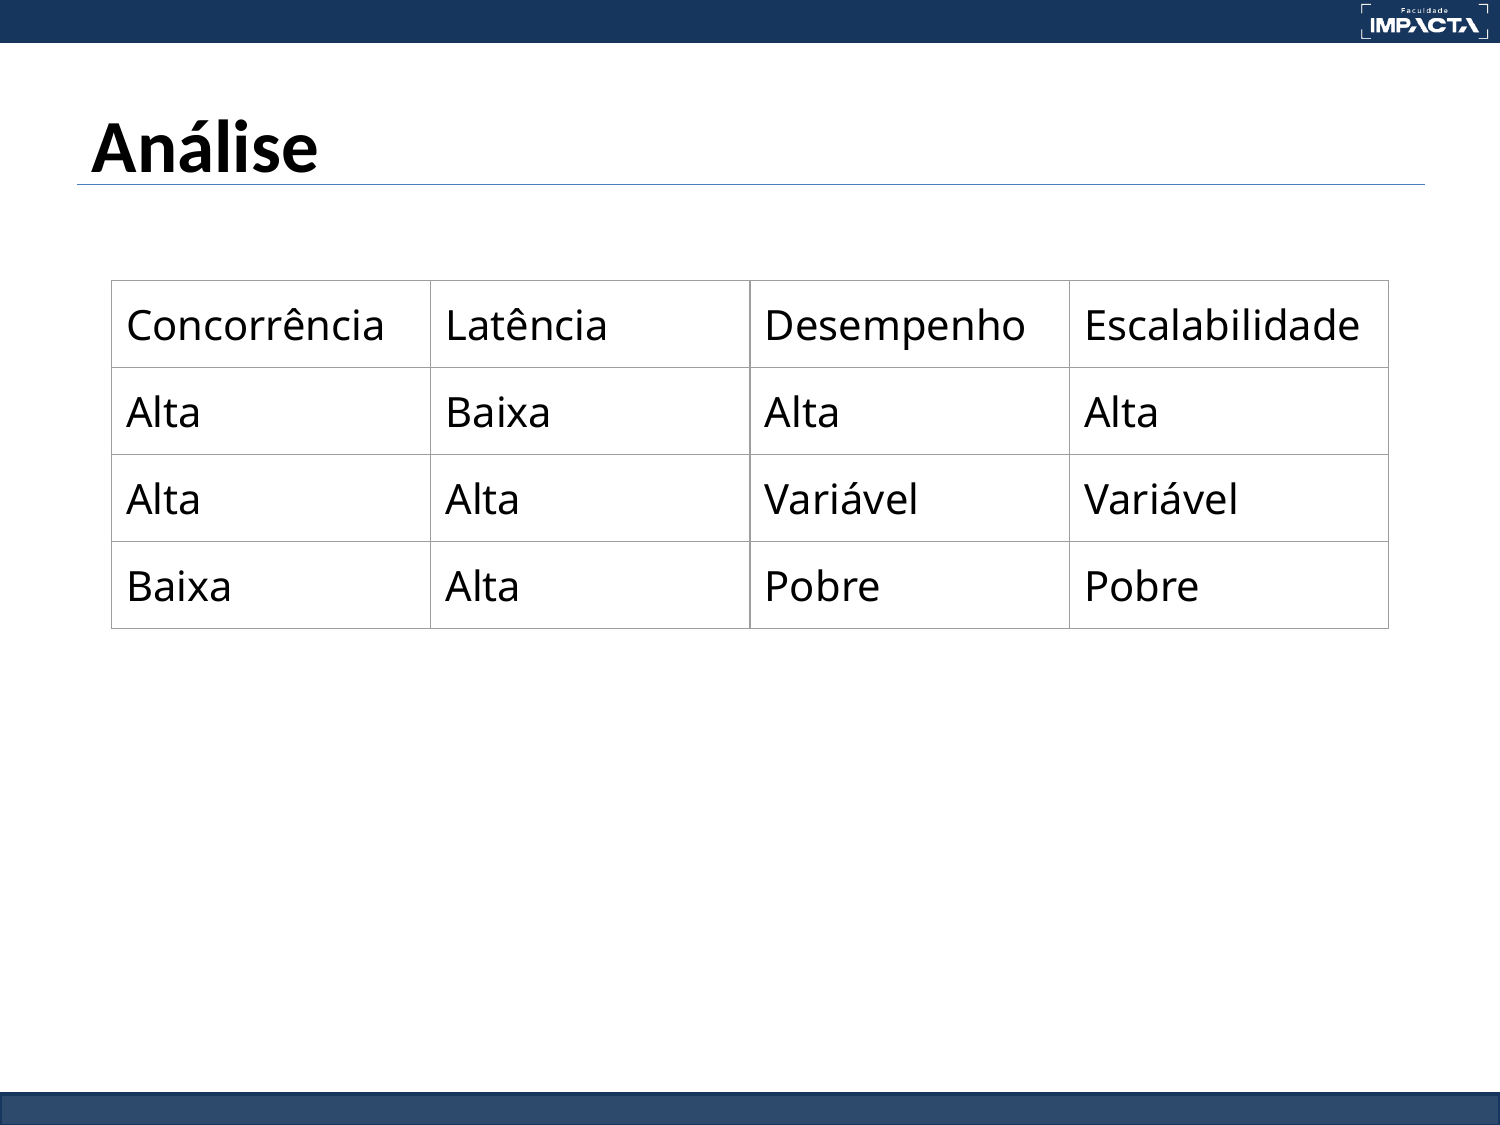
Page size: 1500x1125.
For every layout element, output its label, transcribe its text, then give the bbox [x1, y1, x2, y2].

table_cell Baixa [112, 542, 430, 628]
picture [1354, 0, 1495, 43]
table_header Desempenho [751, 281, 1069, 367]
table_cell Alta [1070, 368, 1388, 454]
table_header Latência [431, 281, 749, 367]
table_cell Variável [751, 455, 1069, 541]
table_cell Pobre [751, 542, 1069, 628]
table_header Concorrência [112, 281, 430, 367]
table_cell Alta [431, 542, 749, 628]
table_header Escalabilidade [1070, 281, 1388, 367]
table_cell Variável [1070, 455, 1388, 541]
table_cell Baixa [431, 368, 749, 454]
table_cell Pobre [1070, 542, 1388, 628]
table_cell Alta [112, 455, 430, 541]
table_cell Alta [112, 368, 430, 454]
table_cell Alta [751, 368, 1069, 454]
table_cell Alta [431, 455, 749, 541]
title Análise [76, 89, 1426, 197]
